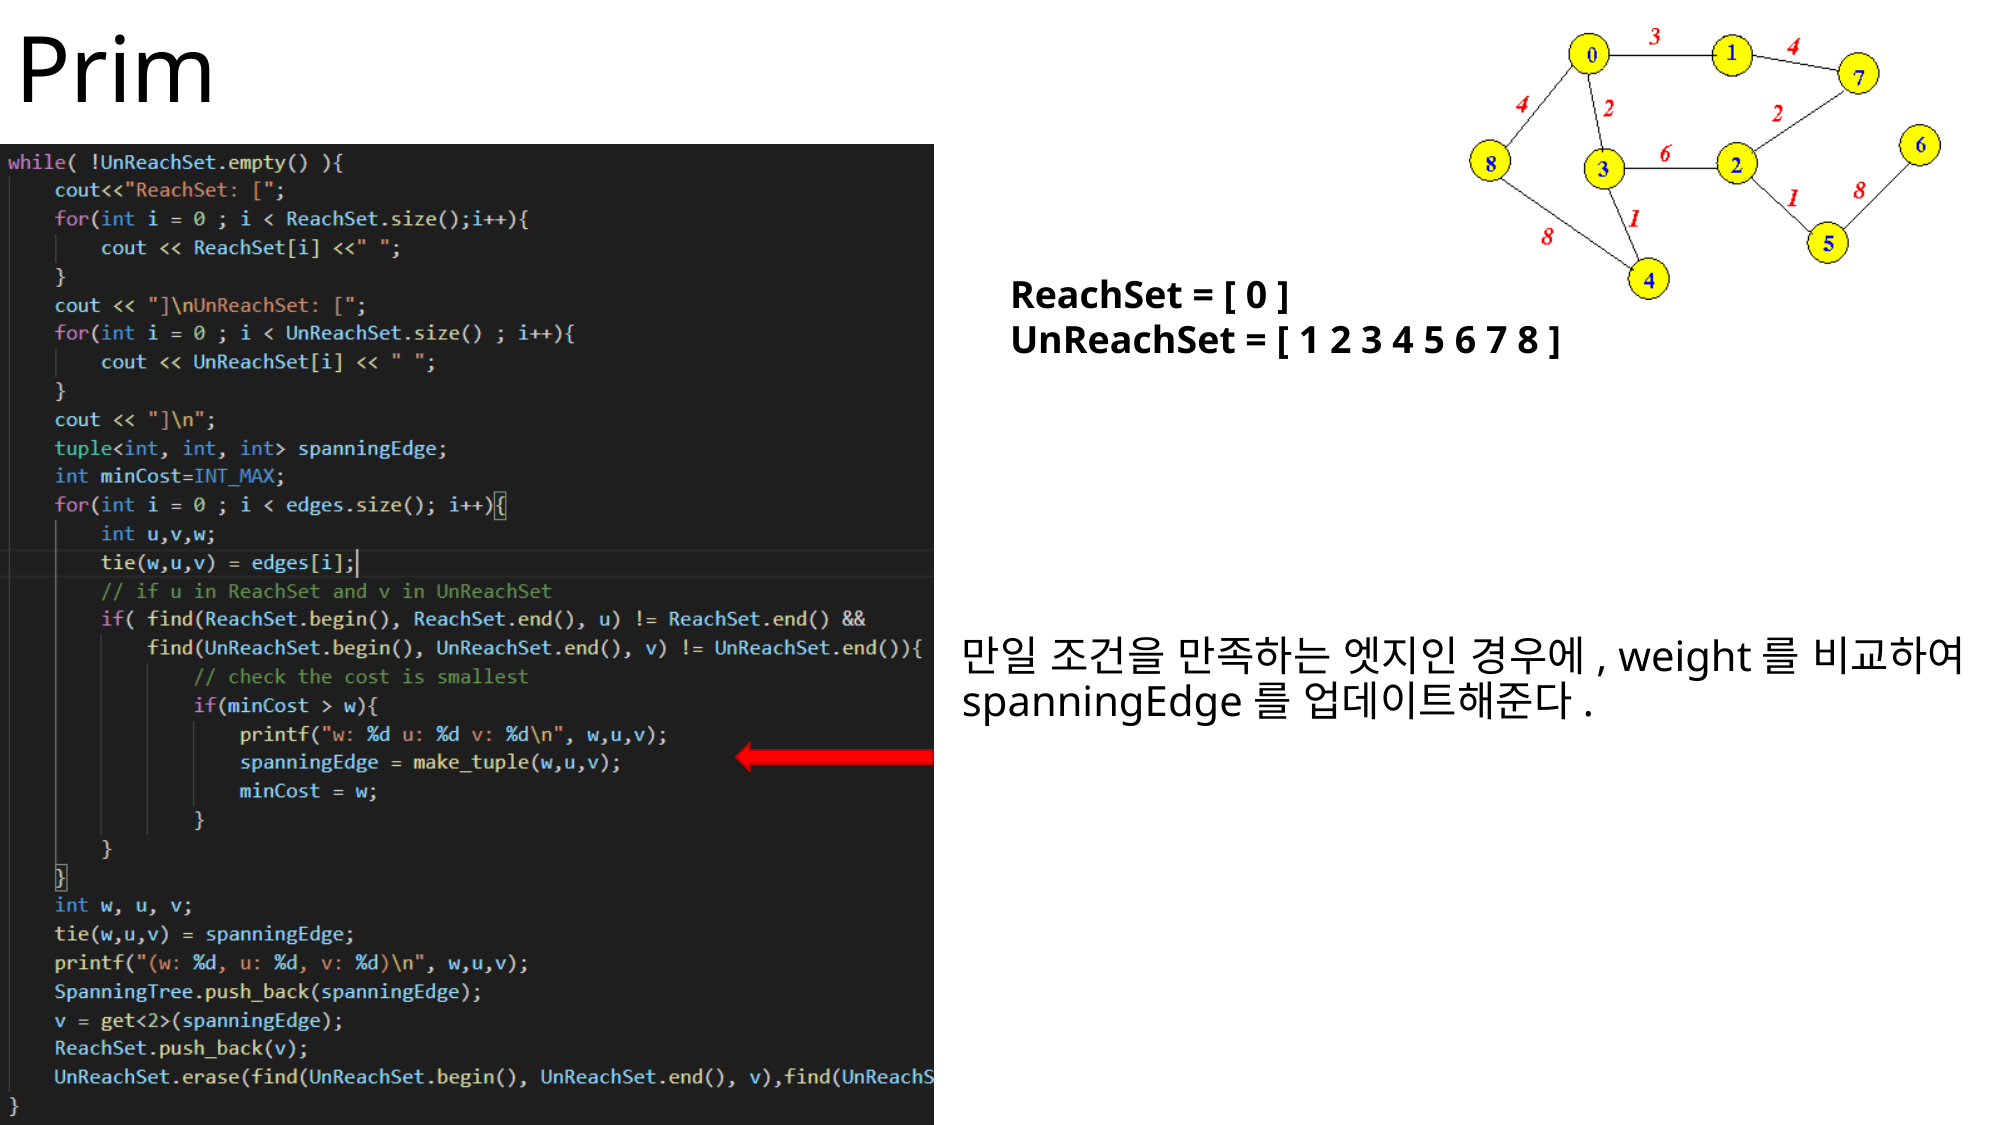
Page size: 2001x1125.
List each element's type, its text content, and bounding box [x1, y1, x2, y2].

text_box ReachSet = [ 0 ] UnReachSet = [ 1 2 3 4 5 6 7 8 ] [995, 263, 1577, 369]
picture [1469, 28, 1941, 300]
picture [0, 144, 934, 1125]
title Prim [0, 0, 922, 144]
list 만일 조건을 만족하는 엣지인 경우에, weight를 비교하여 spanningEdge를 업데이트해준다. [946, 627, 2000, 1125]
